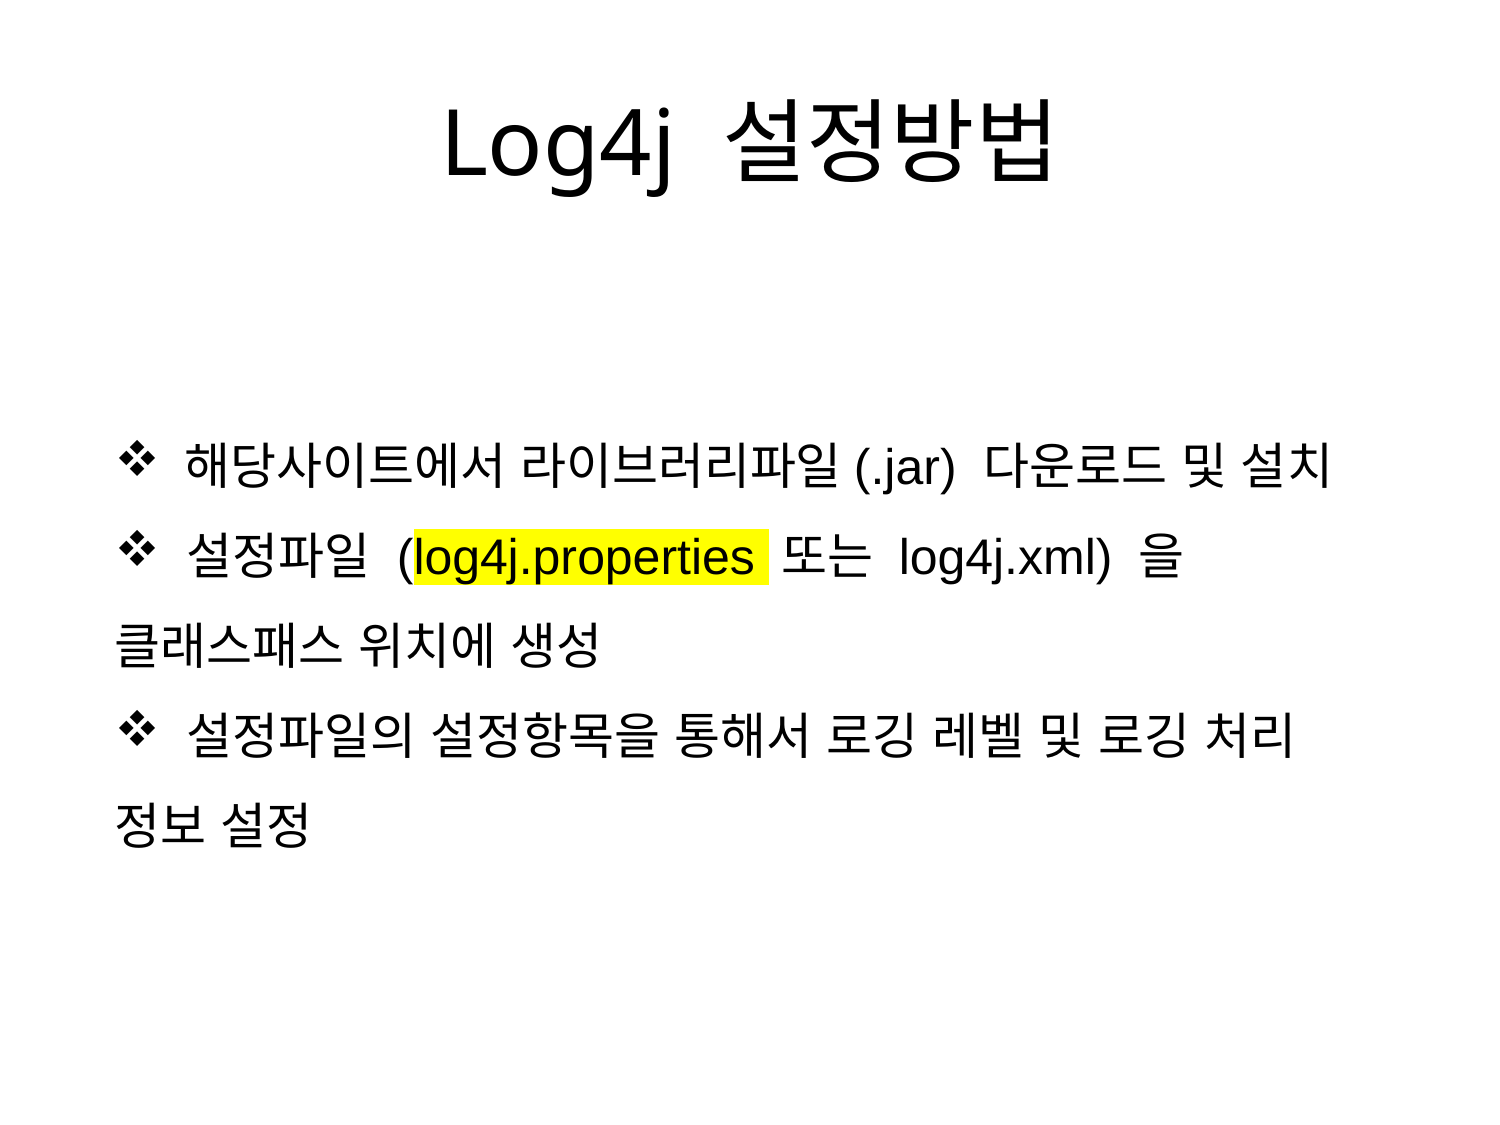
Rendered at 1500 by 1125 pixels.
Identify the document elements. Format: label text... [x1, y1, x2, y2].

title Log4j 설정방법 [75, 45, 1425, 233]
text_box 해당사이트에서 라이브러리파일(.jar) 다운로드 및 설치 설정파일 (log4j.properties 또는 log4j.xml) 을 클래스패스 위치에 생성 설정파일의 설정항목을 통해서 로깅 레벨 및 로깅 처리 정보 설정 [100, 397, 1436, 862]
